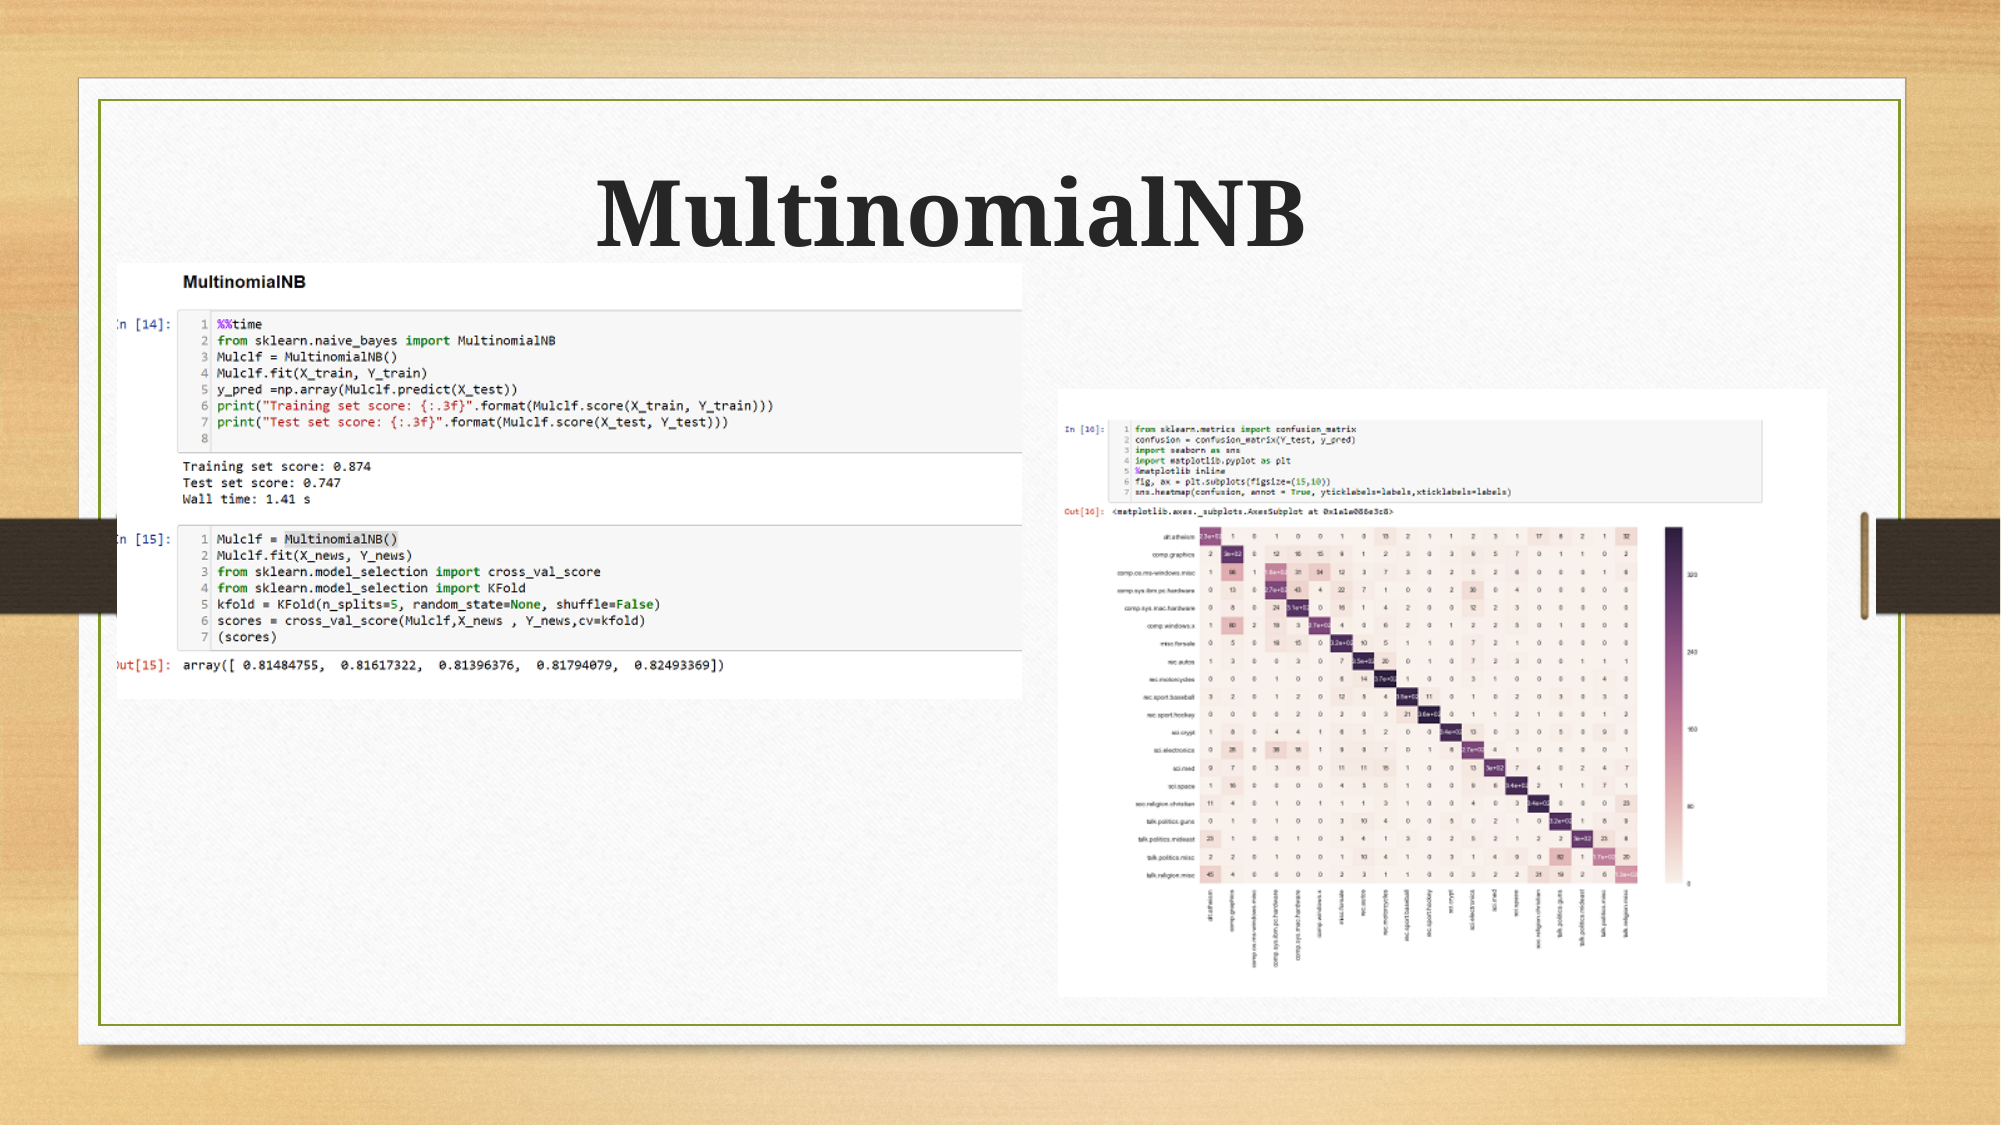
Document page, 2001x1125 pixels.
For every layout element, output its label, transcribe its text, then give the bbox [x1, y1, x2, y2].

picture [0, 0, 2001, 1125]
title MultinomialNB [176, 102, 1752, 317]
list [117, 263, 1022, 699]
